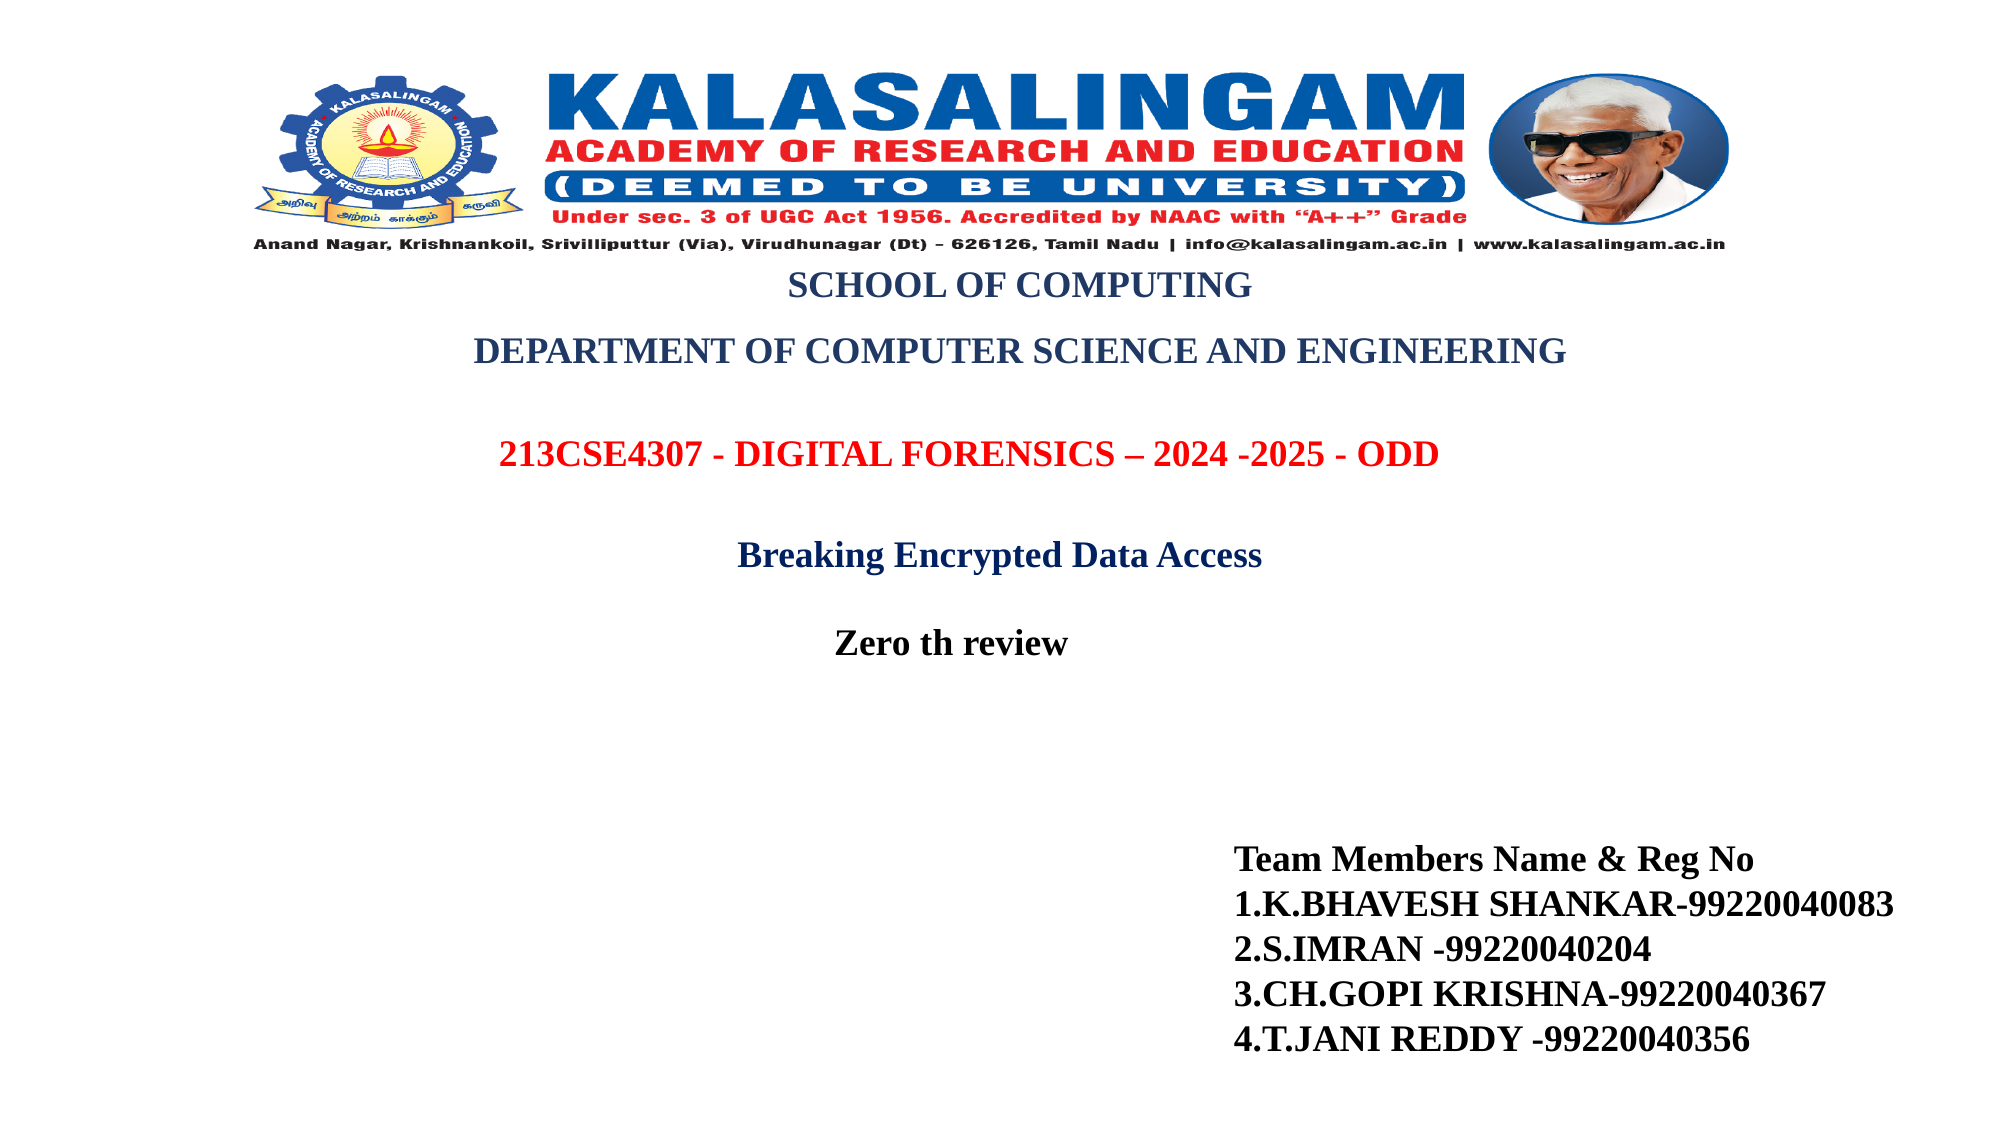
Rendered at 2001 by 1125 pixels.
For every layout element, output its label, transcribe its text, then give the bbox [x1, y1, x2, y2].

text_box Team Members Name & Reg No 1.K.BHAVESH SHANKAR-99220040083 2.S.IMRAN -99220040204 3.CH.GOPI KRISHNA-99220040367 4.T.JANI REDDY -99220040356 [1218, 826, 2000, 1067]
text_box SCHOOL OF COMPUTING DEPARTMENT OF COMPUTER SCIENCE AND ENGINEERING [392, 302, 1649, 379]
text_box 213CSE4307 - DIGITAL FORENSICS – 2024 -2025 - ODD [484, 421, 1557, 482]
text_box Zero th review [560, 610, 1342, 671]
picture [232, 49, 1768, 293]
text_box Breaking Encrypted Data Access [609, 522, 1391, 583]
